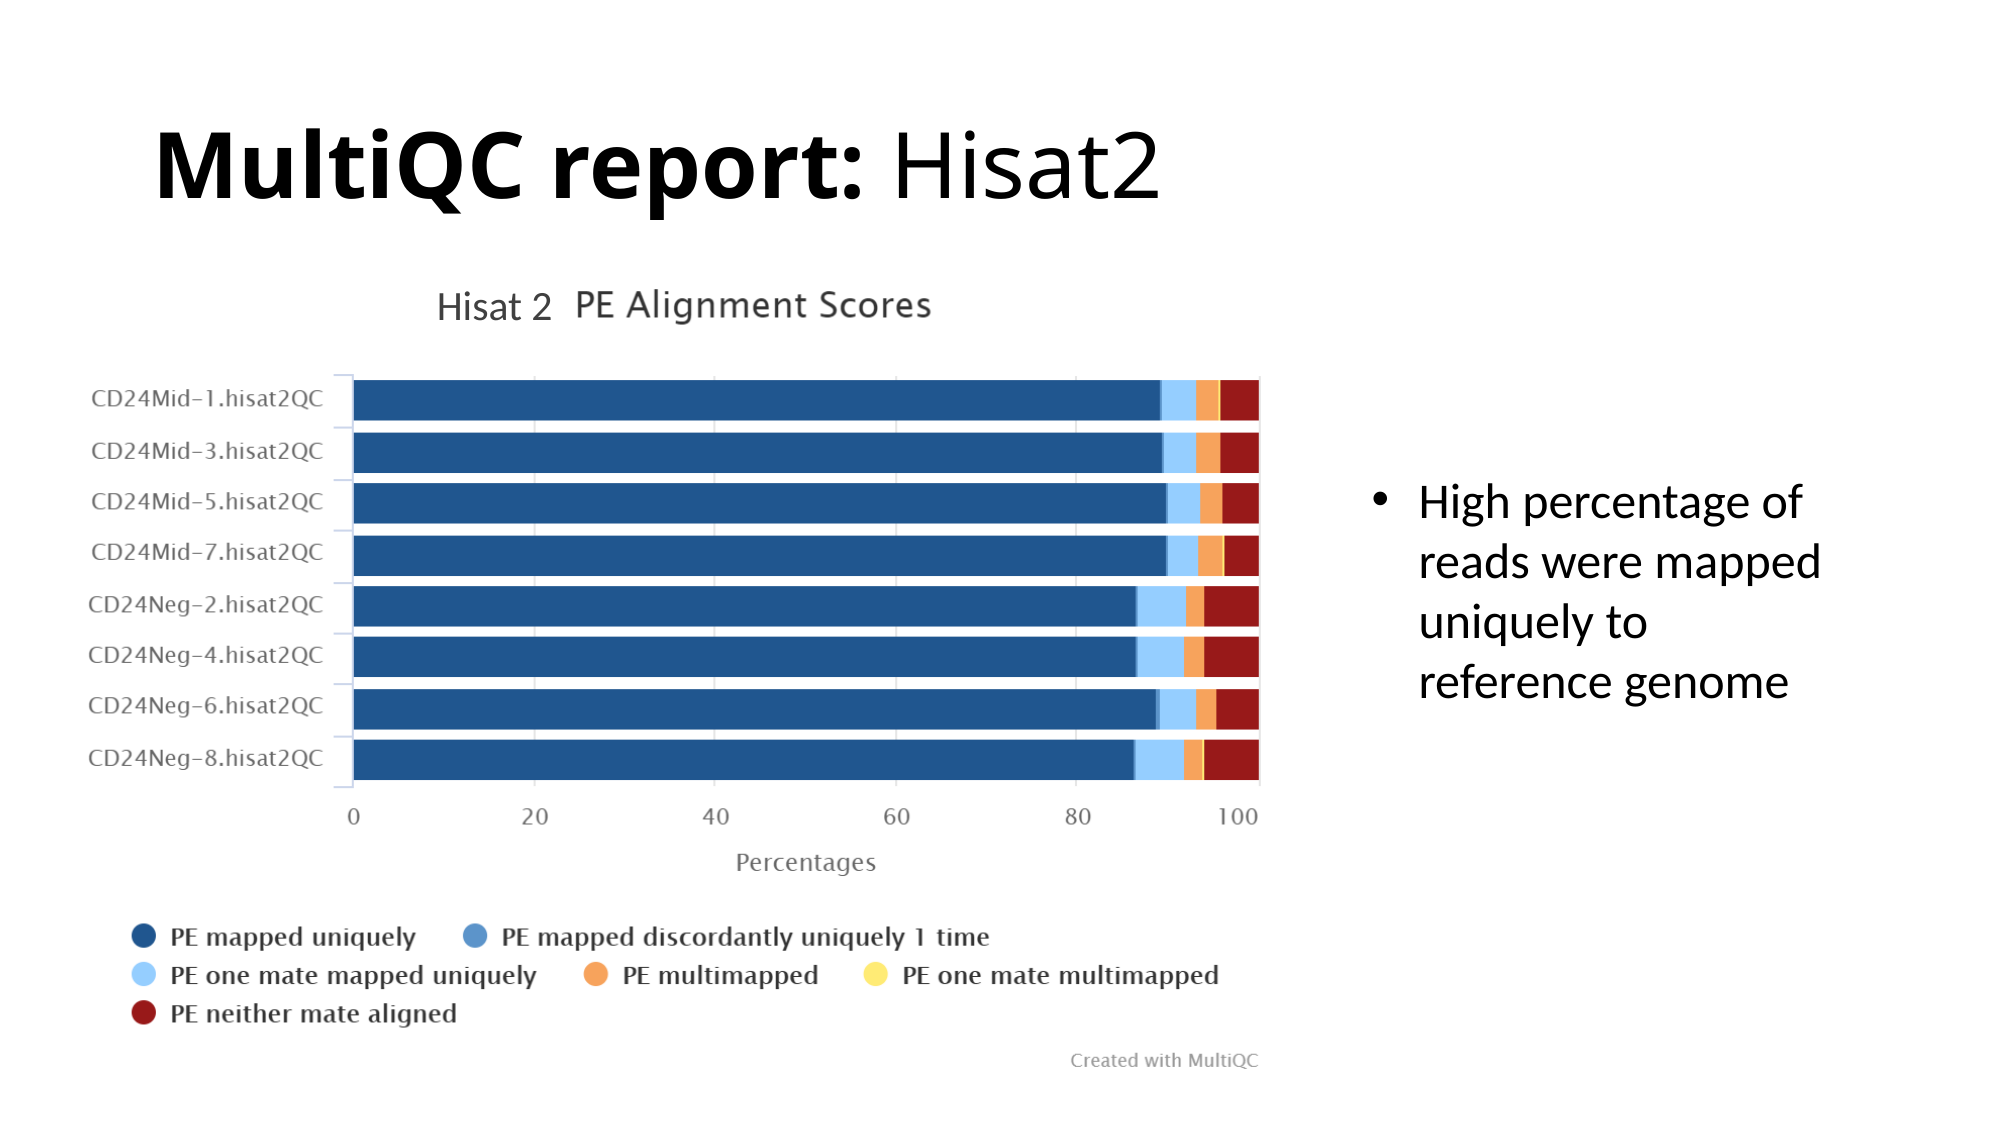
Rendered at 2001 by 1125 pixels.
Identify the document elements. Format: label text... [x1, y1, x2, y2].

title MultiQC report: Hisat2 [137, 59, 1863, 278]
text_box High percentage of reads were mapped uniquely to reference genome [1356, 461, 1863, 716]
picture [67, 269, 1279, 1077]
